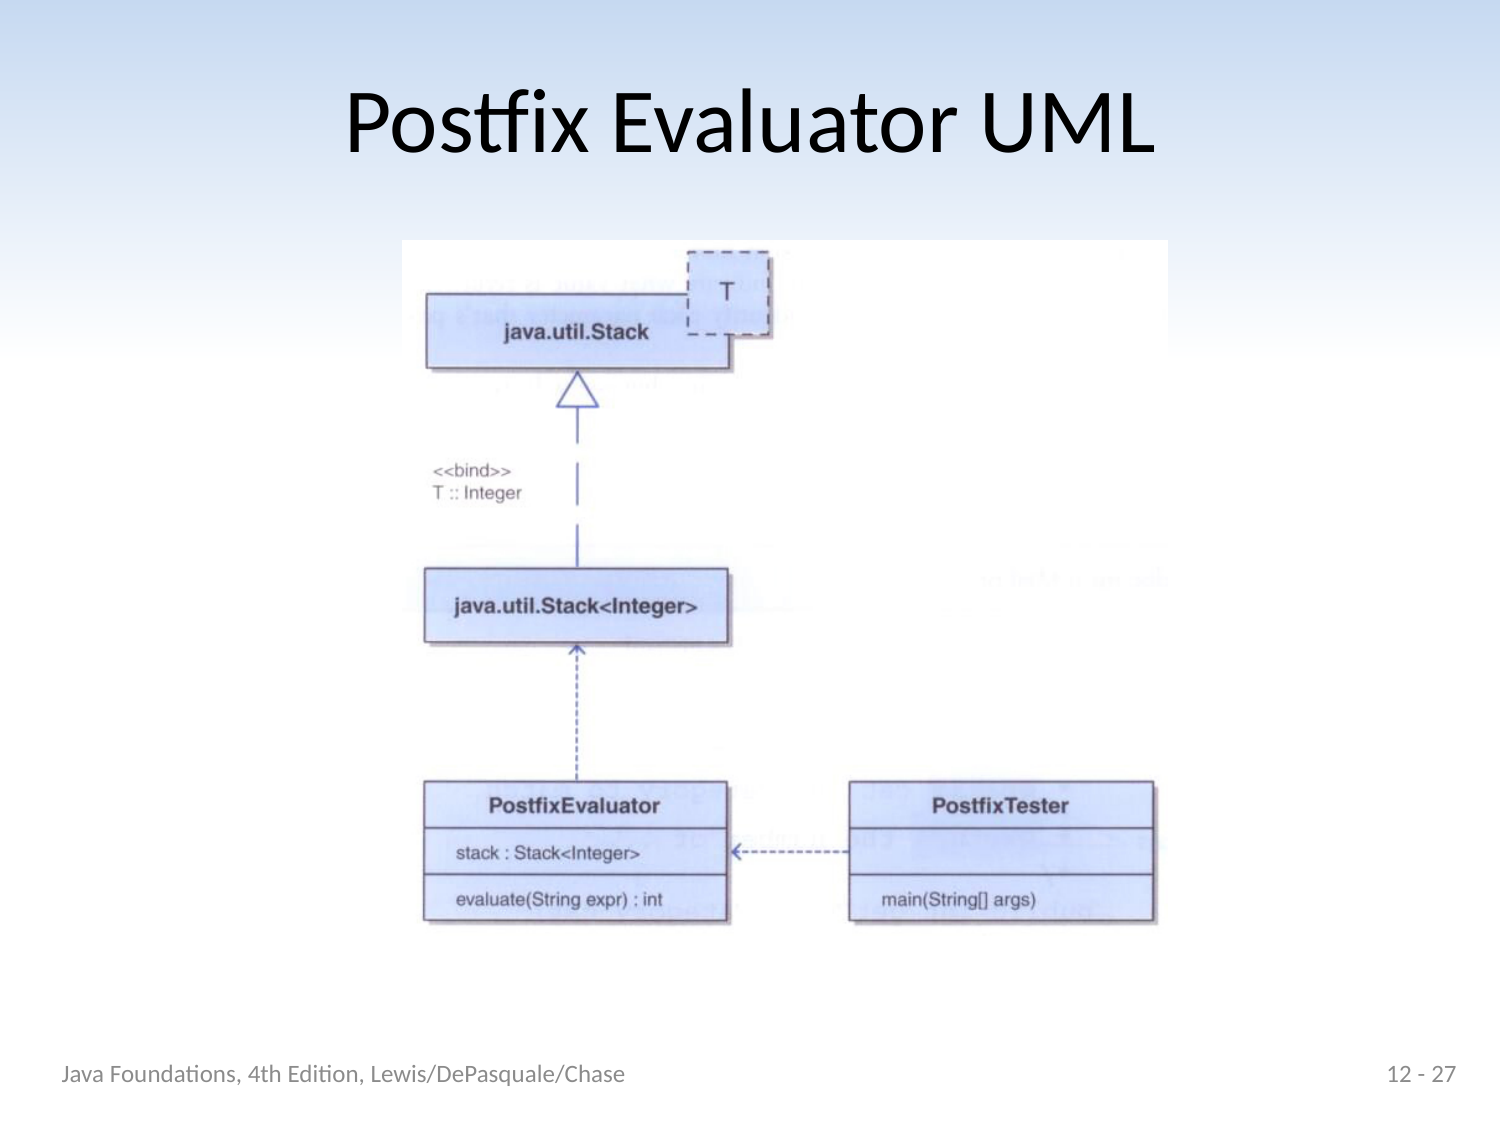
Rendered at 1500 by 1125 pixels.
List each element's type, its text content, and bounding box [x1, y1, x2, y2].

slide_number 12 - 27 [1121, 1042, 1472, 1103]
footer Java Foundations, 4th Edition, Lewis/DePasquale/Chase [46, 1042, 1121, 1103]
title Postfix Evaluator UML [28, 45, 1473, 186]
picture [402, 240, 1168, 936]
